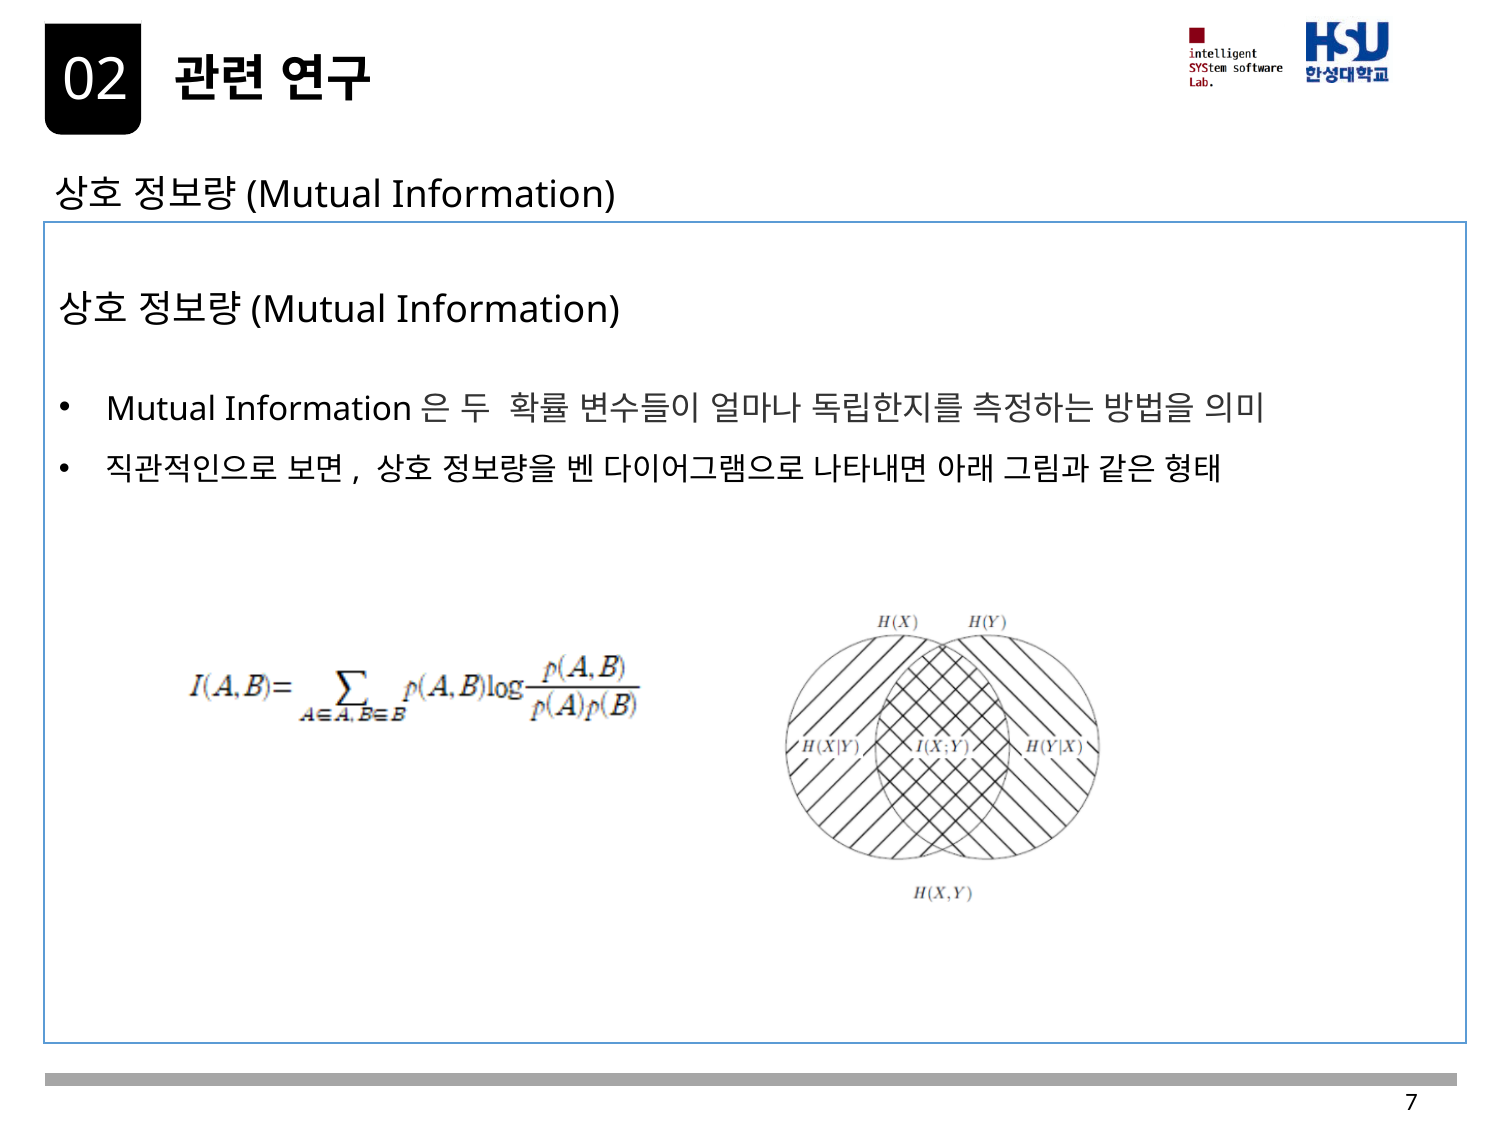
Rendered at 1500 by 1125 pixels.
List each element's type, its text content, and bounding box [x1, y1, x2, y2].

text_box 관련 연구 [159, 38, 388, 114]
text_box [967, 14, 1266, 97]
picture [1300, 16, 1393, 86]
picture [181, 654, 648, 727]
picture [768, 595, 1113, 903]
picture [1184, 16, 1285, 95]
text_box 상호 정보량(Mutual Information) Mutual Information은 두 확률 변수들이 얼마나 독립한지를 측정하는 방법을 의미 직관적인으로 보면, 상호 정보량을 벤 다이어그램으로 나타내면 아래 그림과 같은 형태 [43, 221, 1467, 1044]
text_box 02 [47, 34, 144, 119]
text_box 상호 정보량(Mutual Information) [39, 135, 790, 223]
